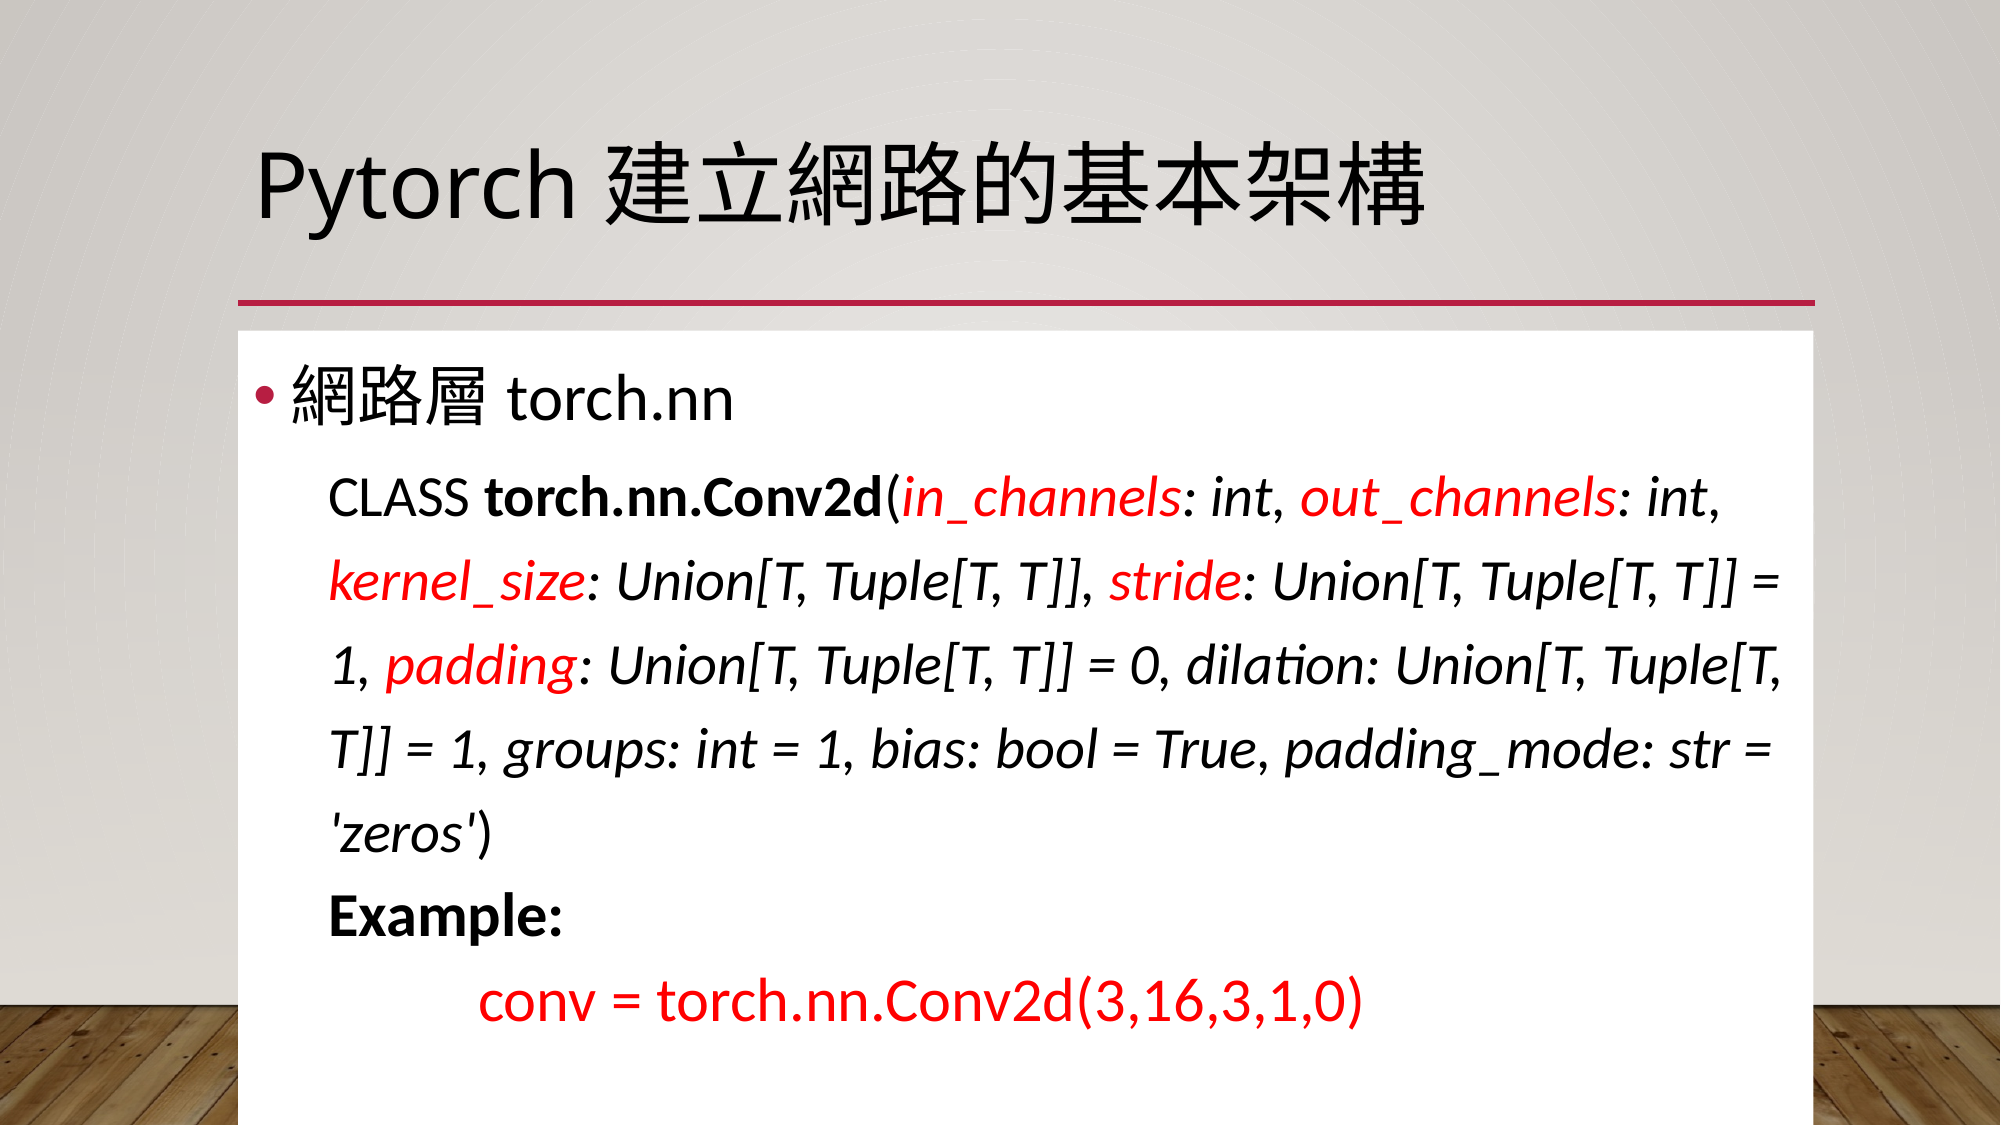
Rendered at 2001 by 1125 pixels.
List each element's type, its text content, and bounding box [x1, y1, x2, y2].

title Pytorch建立網路的基本架構 [238, 131, 1814, 305]
picture [1814, 1005, 2000, 1125]
list 網路層torch.nn CLASS torch.nn.Conv2d(in_channels: int, out_channels: int, kernel_size: Union[T, Tuple[T, T]], stride: Union[T, Tuple[T, T]] = 1, padding: Union[T, Tuple[T, T]] = 0, dilation: Union[T, Tuple[T, T]] = 1, groups: int = 1, bias: bool = True, padding_mode: str = 'zeros') Example: conv = torch.nn.Conv2d(3,16,3,1,0) [238, 330, 1814, 1125]
picture [0, 1005, 238, 1125]
